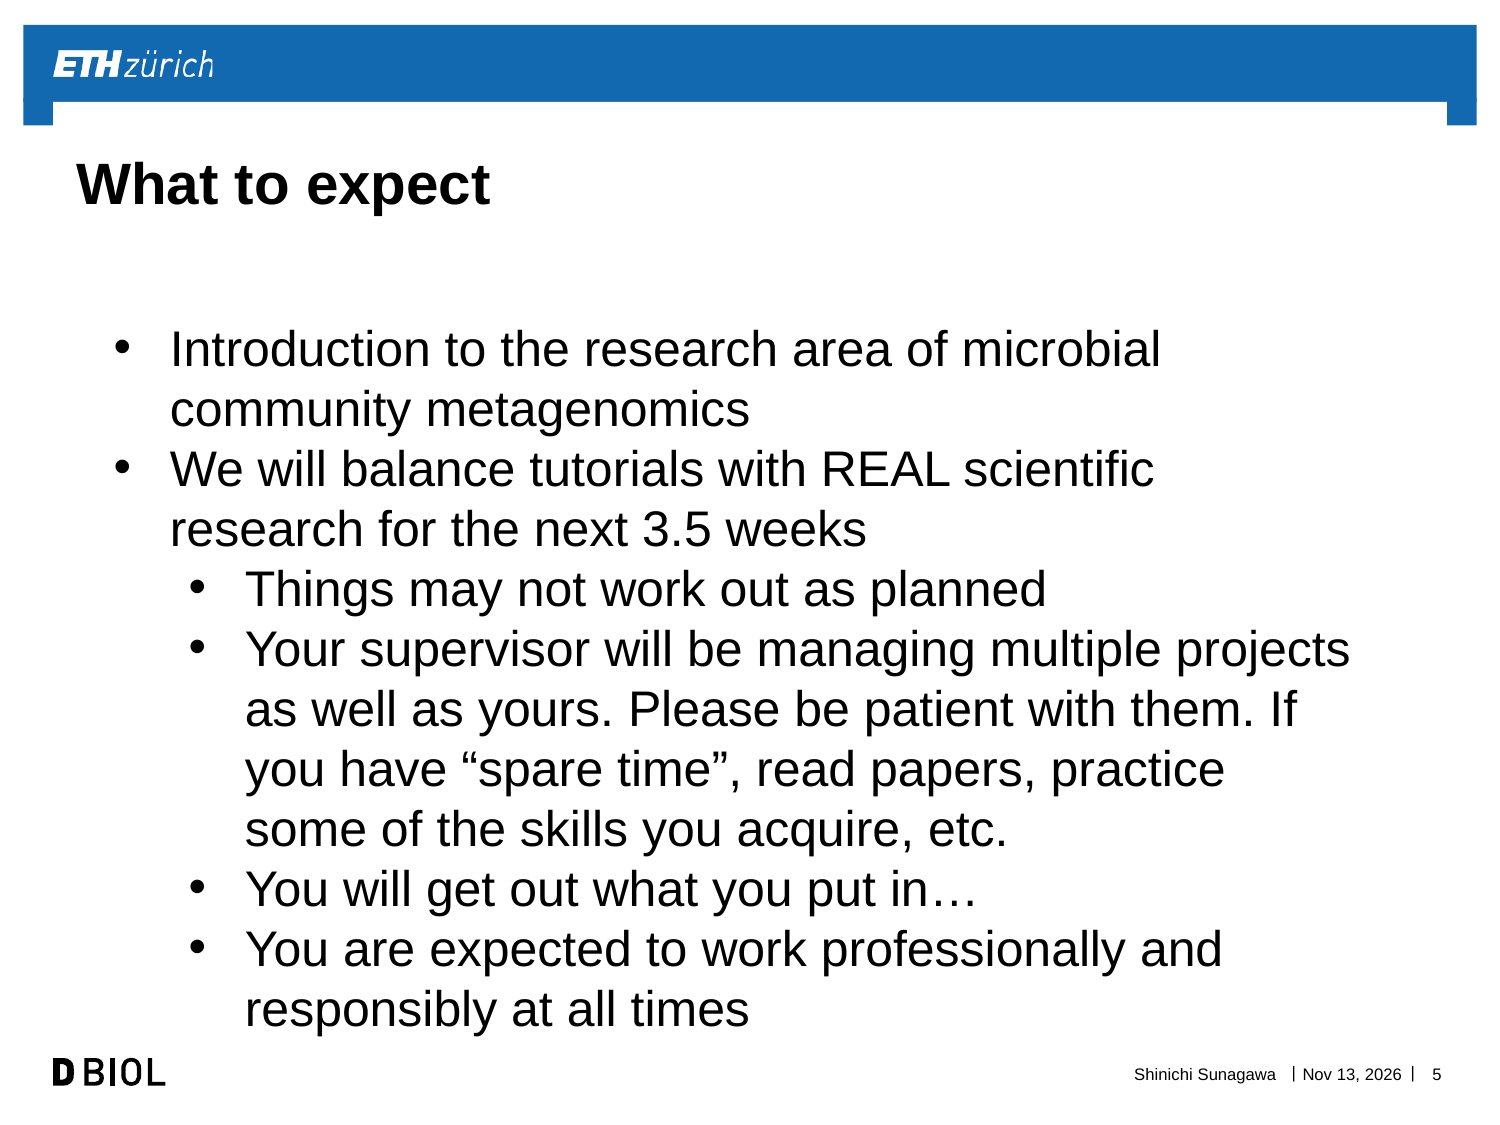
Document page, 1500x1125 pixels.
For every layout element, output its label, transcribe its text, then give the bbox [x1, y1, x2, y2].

footer Shinichi Sunagawa [750, 1044, 1277, 1112]
text_box Introduction to the research area of microbial community metagenomics We will balance tutorials with REAL scientific research for the next 3.5 weeks Things may not work out as planned Your supervisor will be managing multiple projects as well as yours. Please be patient with them. If you have “spare time”, read papers, practice some of the skills you acquire, etc. You will get out what you put in… You are expected to work professionally and responsibly at all times [98, 308, 1371, 1044]
title What to expect [53, 101, 1447, 262]
slide_number 15-Sep-20 [1302, 1034, 1403, 1112]
slide_number 5 [1415, 1034, 1459, 1112]
